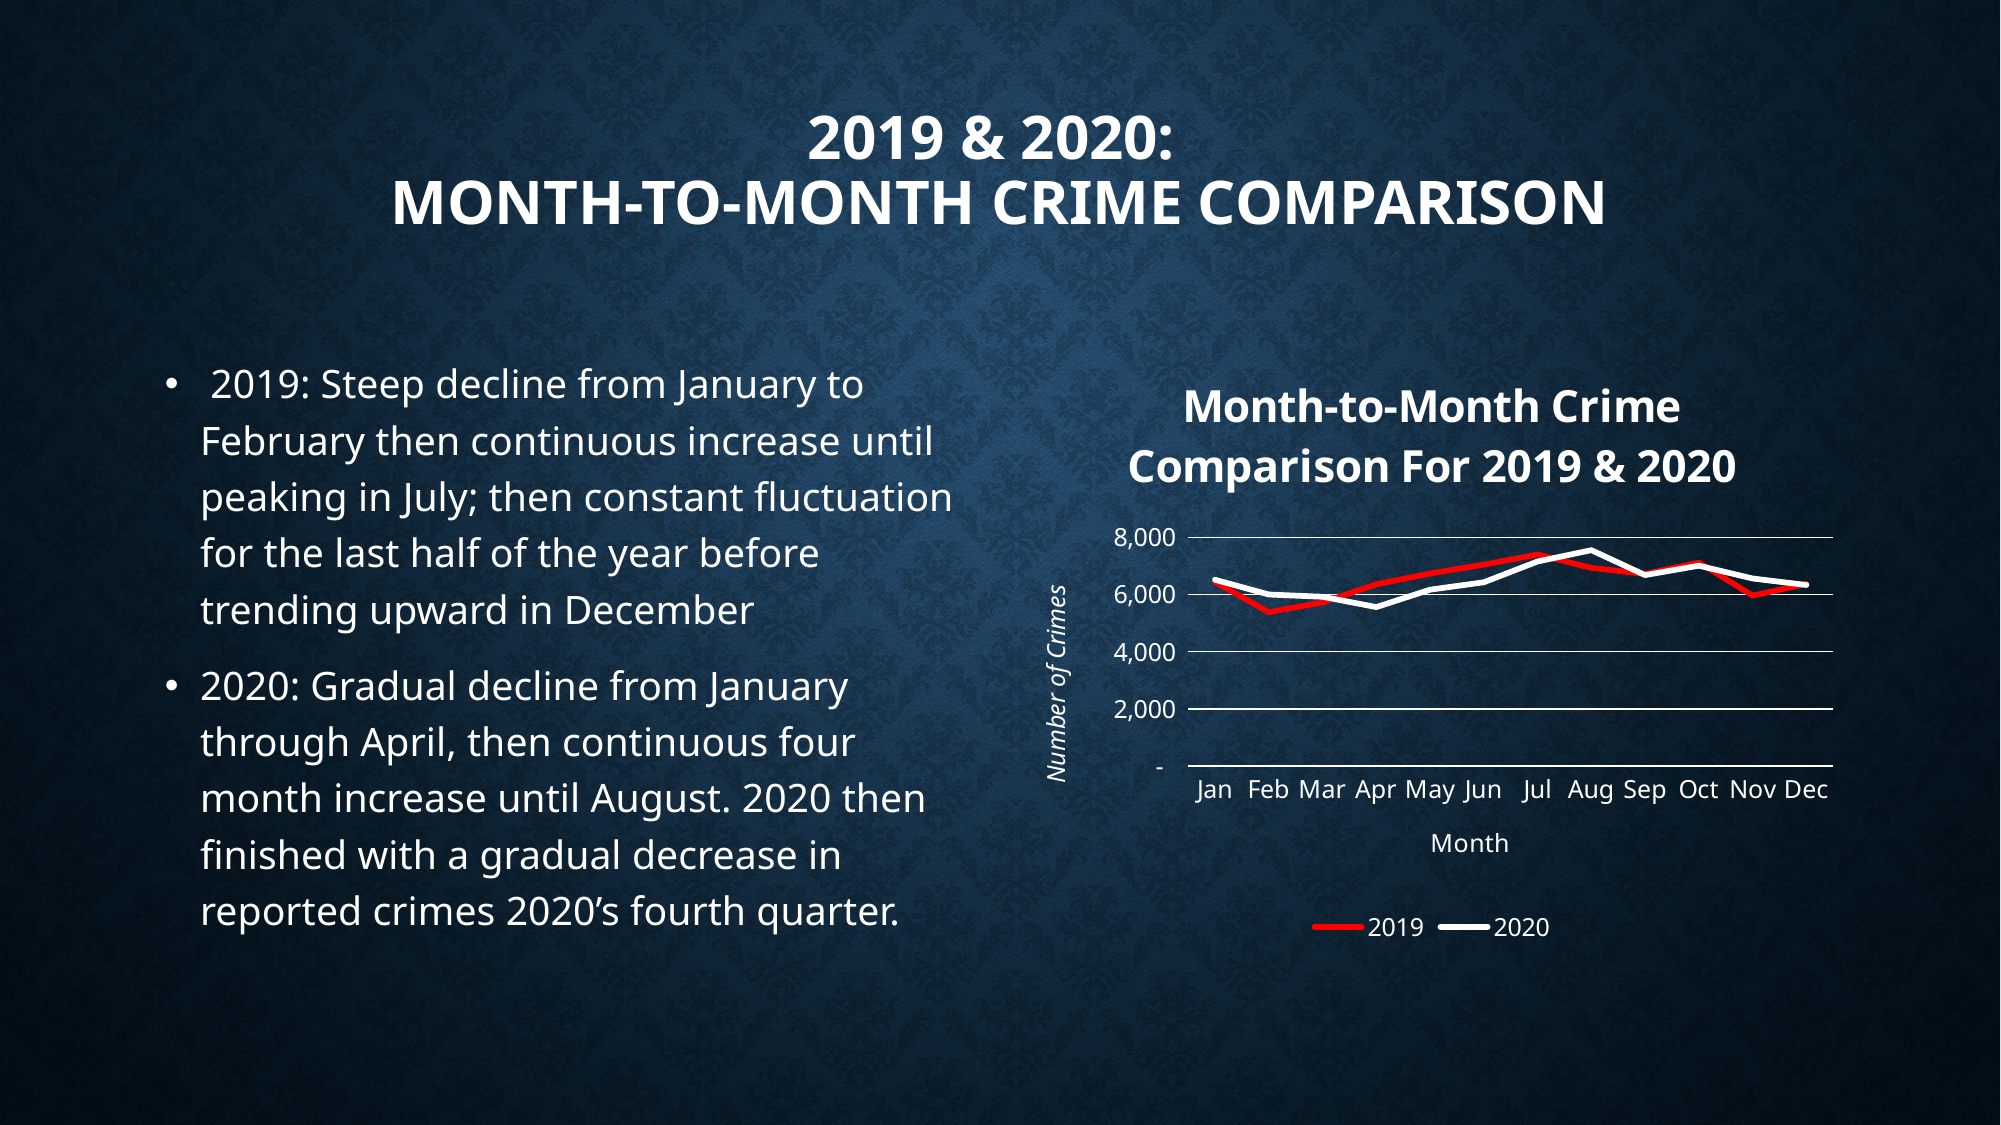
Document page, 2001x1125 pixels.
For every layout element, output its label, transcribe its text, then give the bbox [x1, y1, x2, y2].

list 2019: Steep decline from January to February then continuous increase until peaking in July; then constant fluctuation for the last half of the year before trending upward in December 2020: Gradual decline from January through April, then continuous four month increase until August. 2020 then finished with a gradual decrease in reported crimes 2020’s fourth quarter. [149, 342, 988, 950]
title 2019 & 2020: Month-to-Month Crime Comparison [149, 99, 1849, 318]
chart [1013, 341, 1851, 951]
